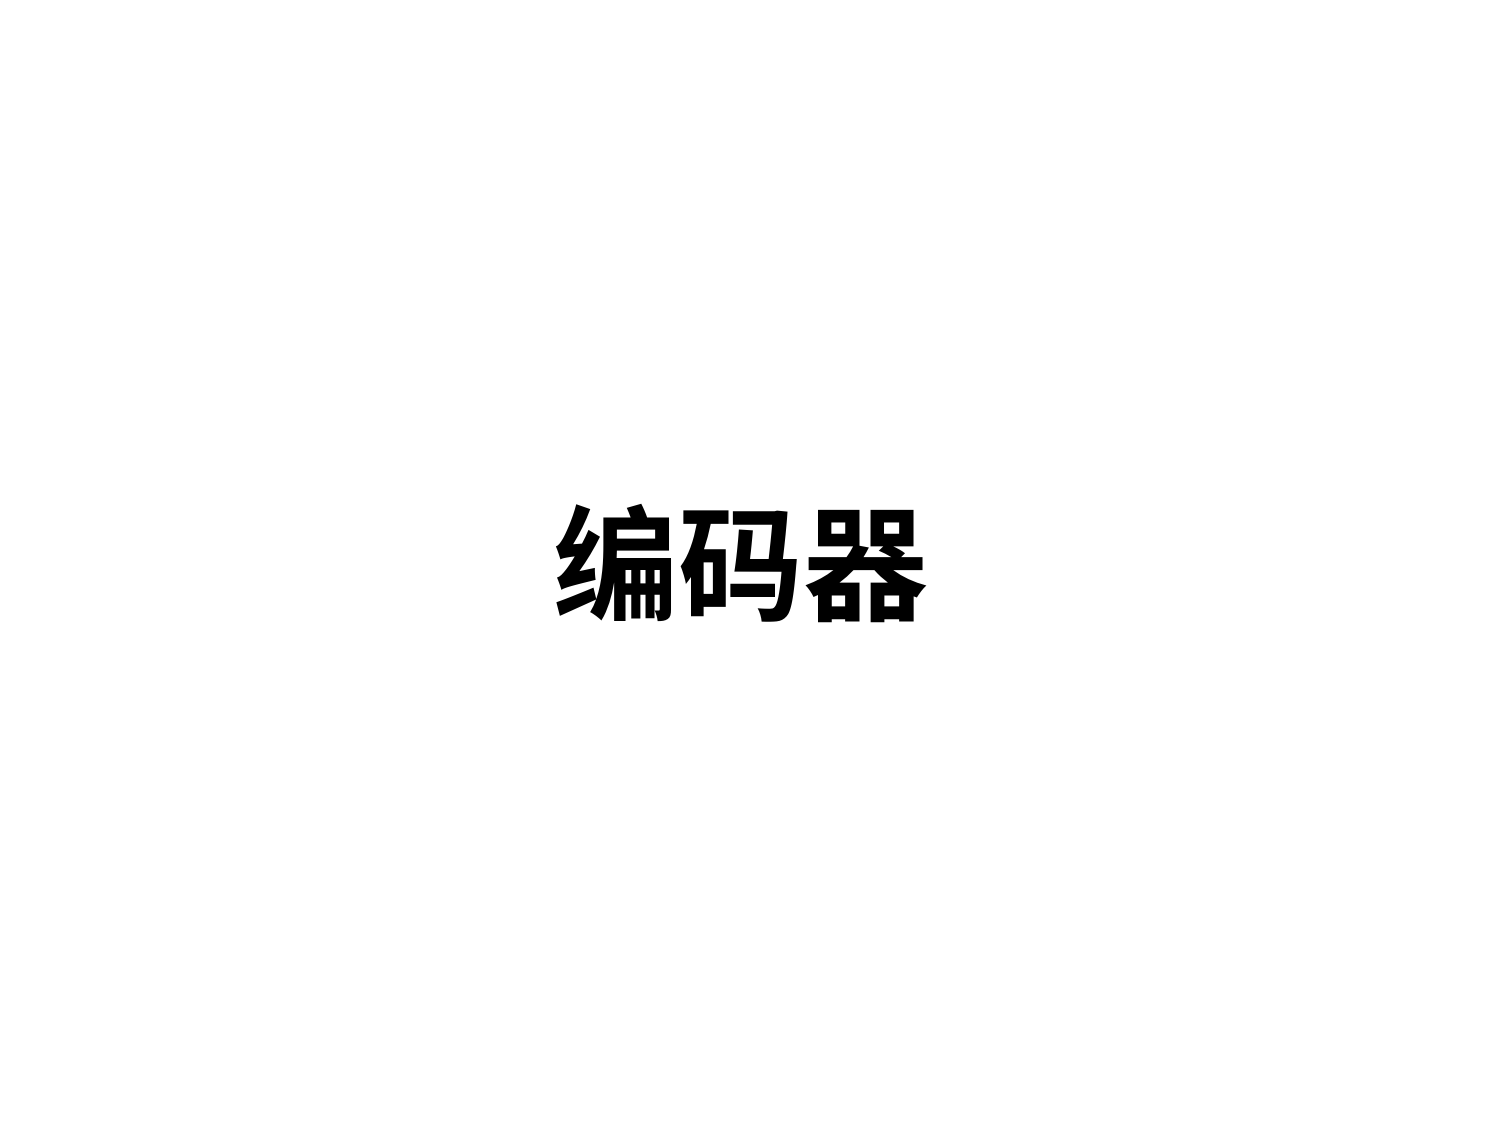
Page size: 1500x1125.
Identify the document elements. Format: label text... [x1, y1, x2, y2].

text_box 编码器 [539, 479, 961, 644]
